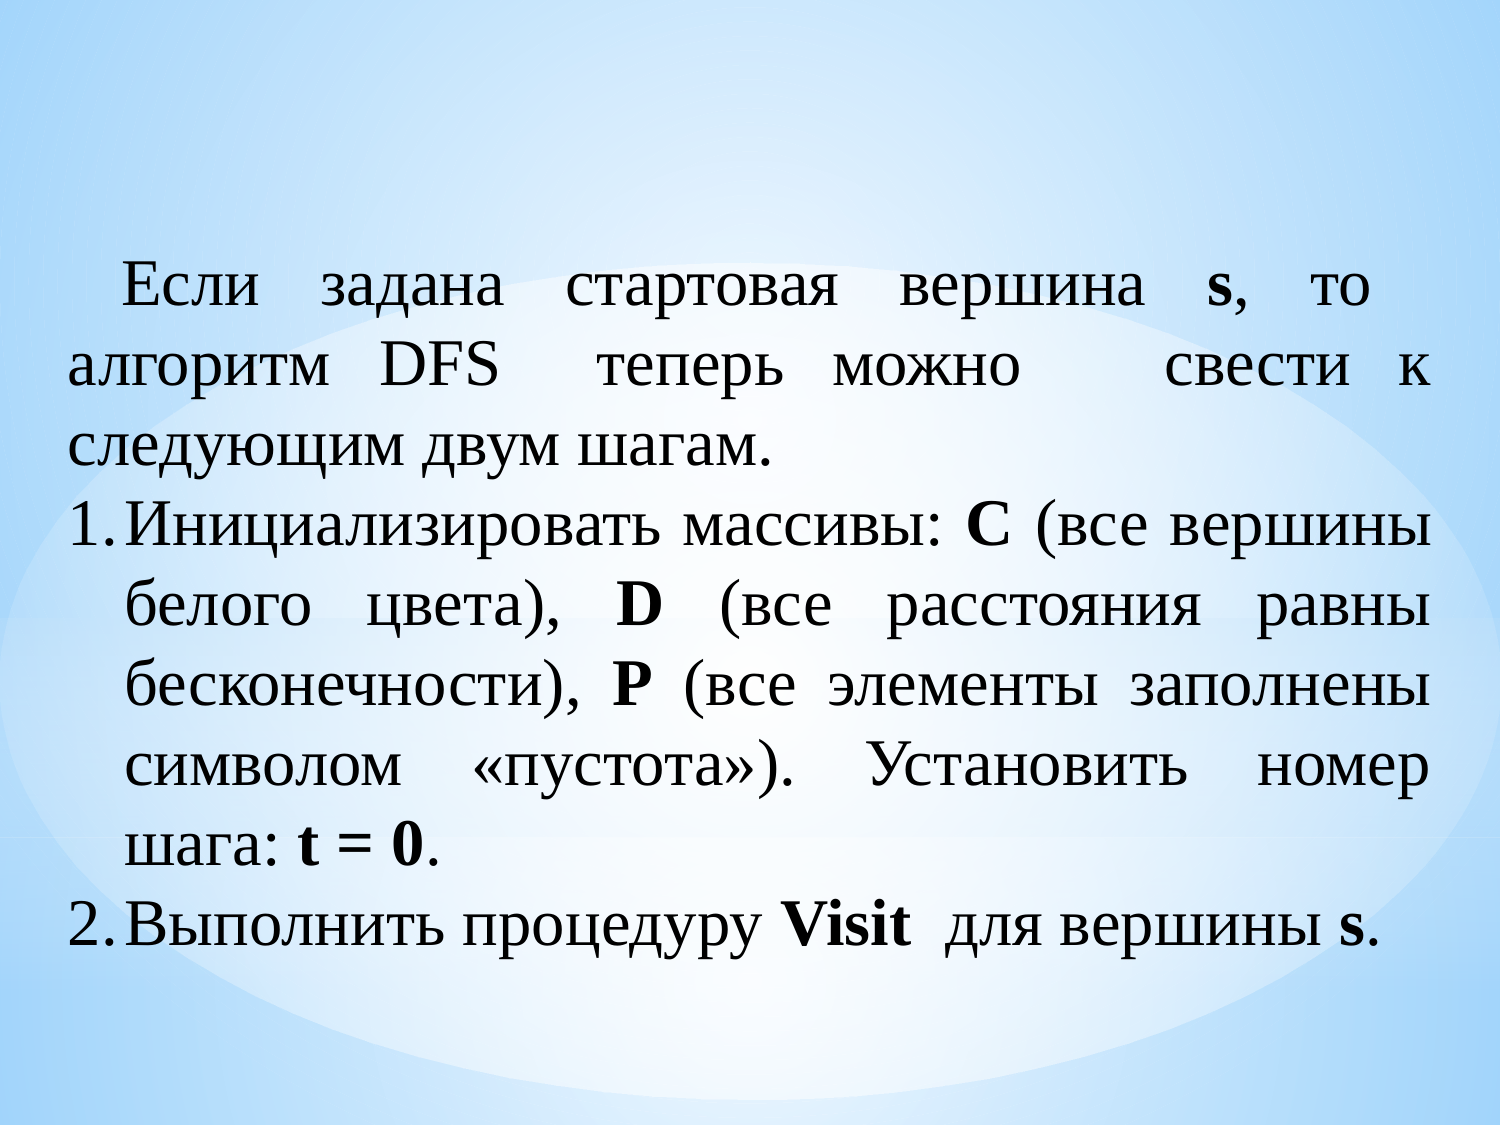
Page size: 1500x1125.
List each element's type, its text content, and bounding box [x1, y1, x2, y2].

text_box Если задана стартовая вершина s, то алгоритм DFS теперь можно свести к следующим двум шагам. Инициализировать массивы: С (все вершины белого цвета), D (все расстояния равны бесконечности), P (все элементы заполнены символом «пустота»). Установить номер шага: t = 0. Выполнить процедуру Visit для вершины s. [53, 231, 1447, 967]
